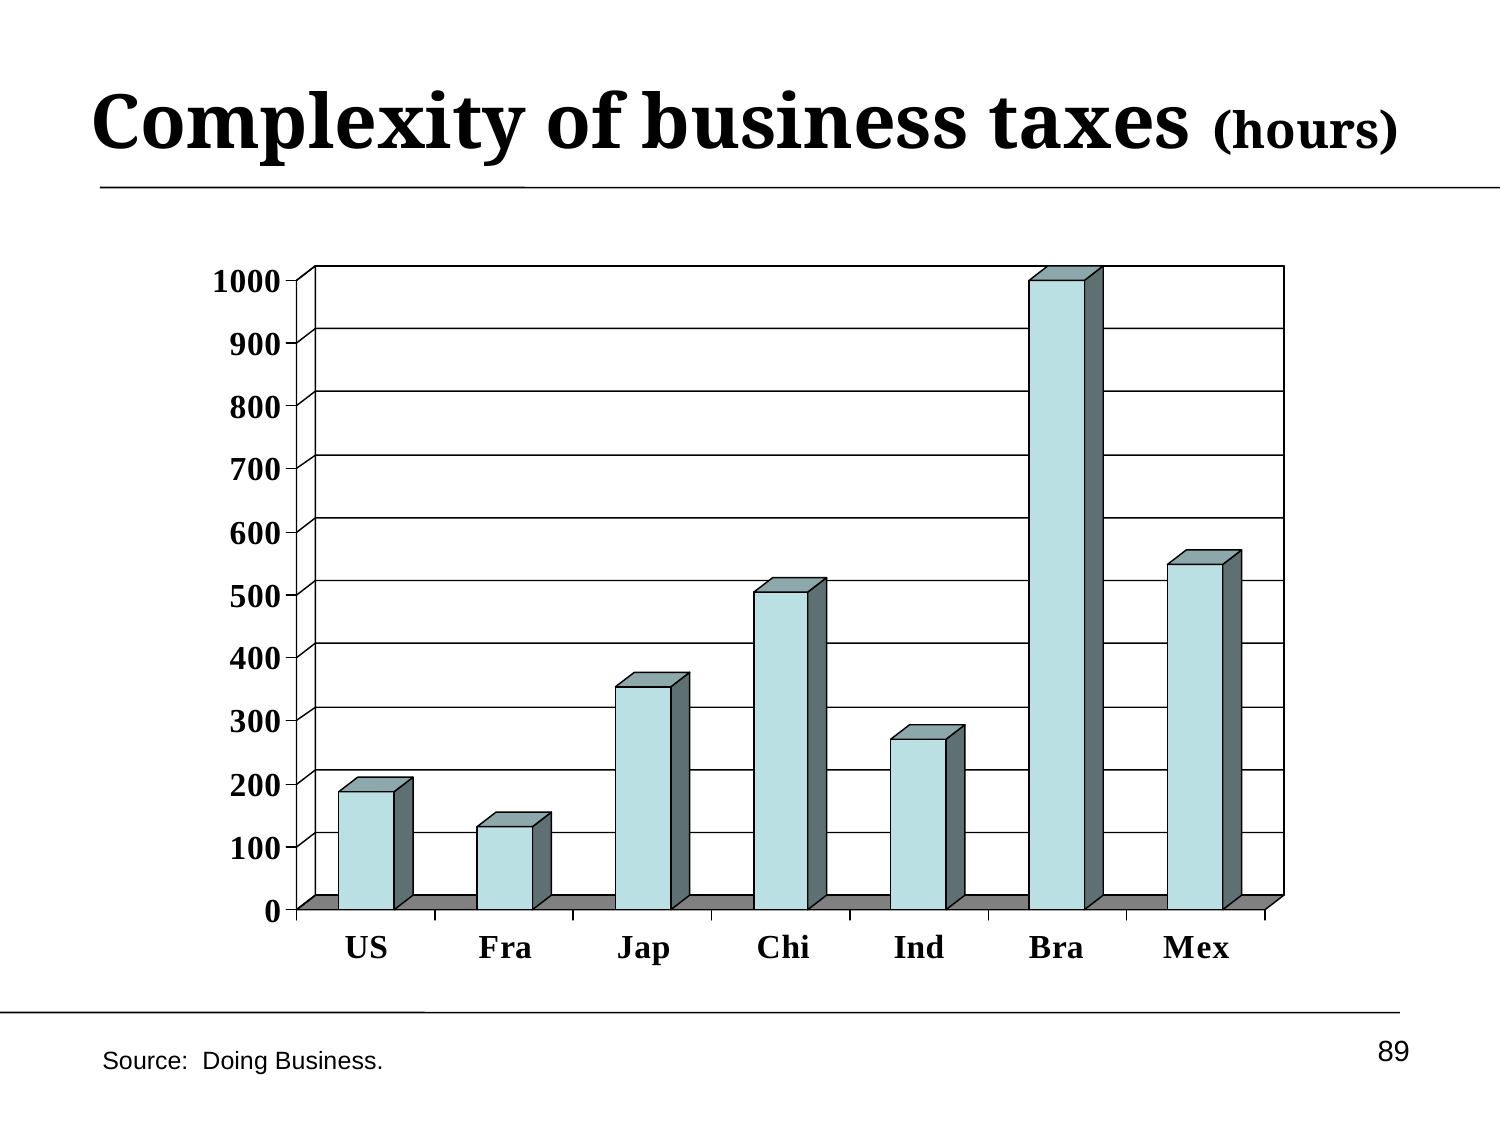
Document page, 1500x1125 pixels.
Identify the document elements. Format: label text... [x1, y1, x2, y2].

text_box Source: Doing Business. [87, 1037, 625, 1083]
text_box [162, 224, 1328, 1002]
title Complexity of business taxes (hours) [75, 50, 1425, 188]
slide_number 89 [1074, 1024, 1426, 1103]
